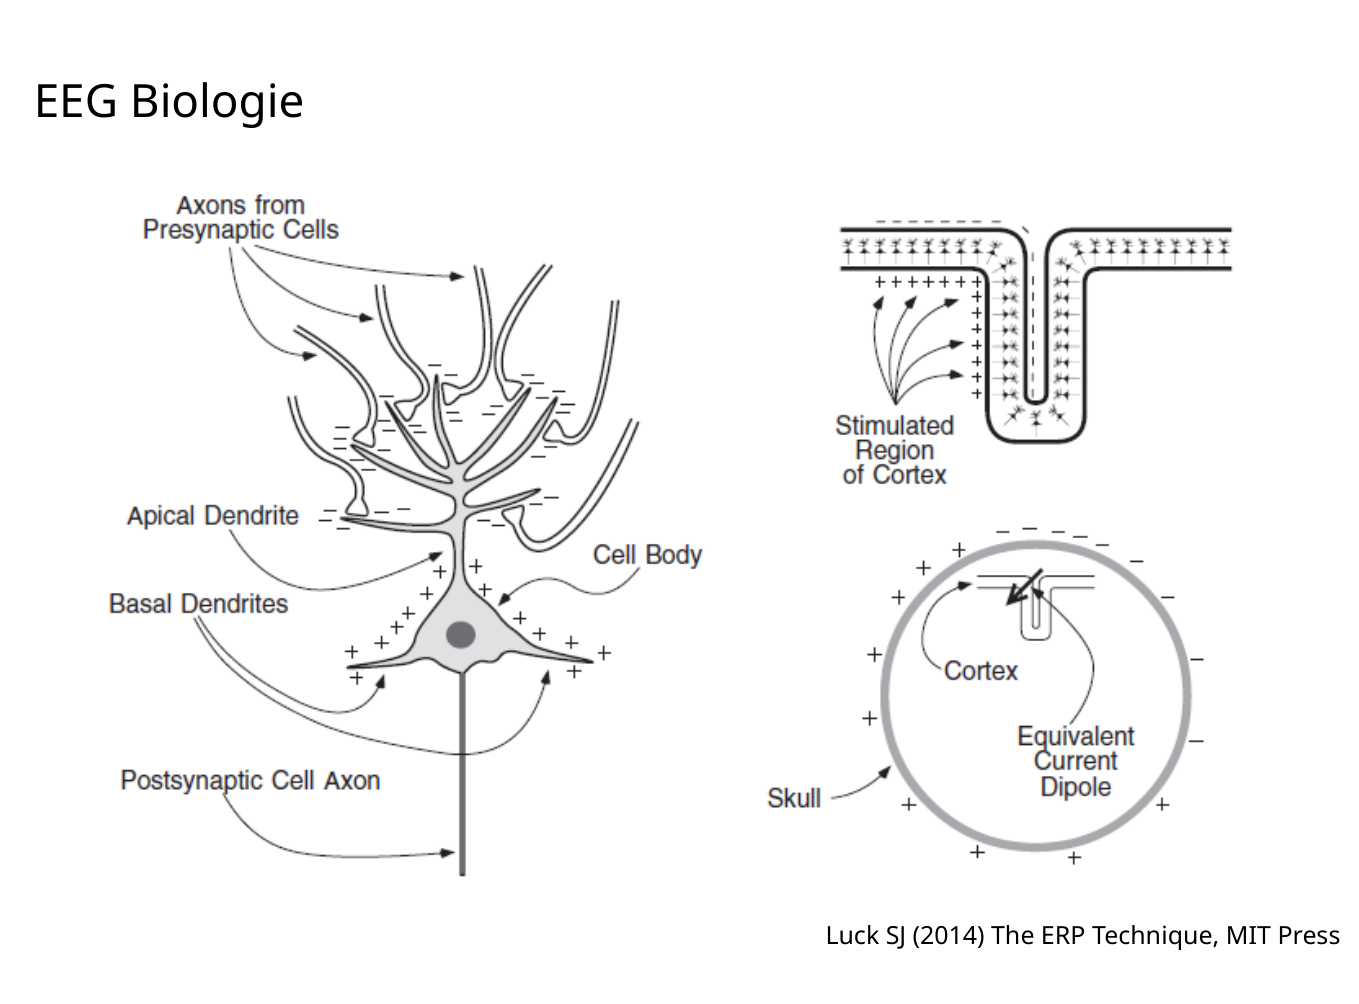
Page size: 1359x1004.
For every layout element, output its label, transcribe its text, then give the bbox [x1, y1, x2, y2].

picture [22, 131, 1327, 913]
text_box Luck SJ (2014) The ERP Technique, MIT Press [810, 912, 1357, 958]
text_box EEG Biologie [18, 64, 320, 134]
